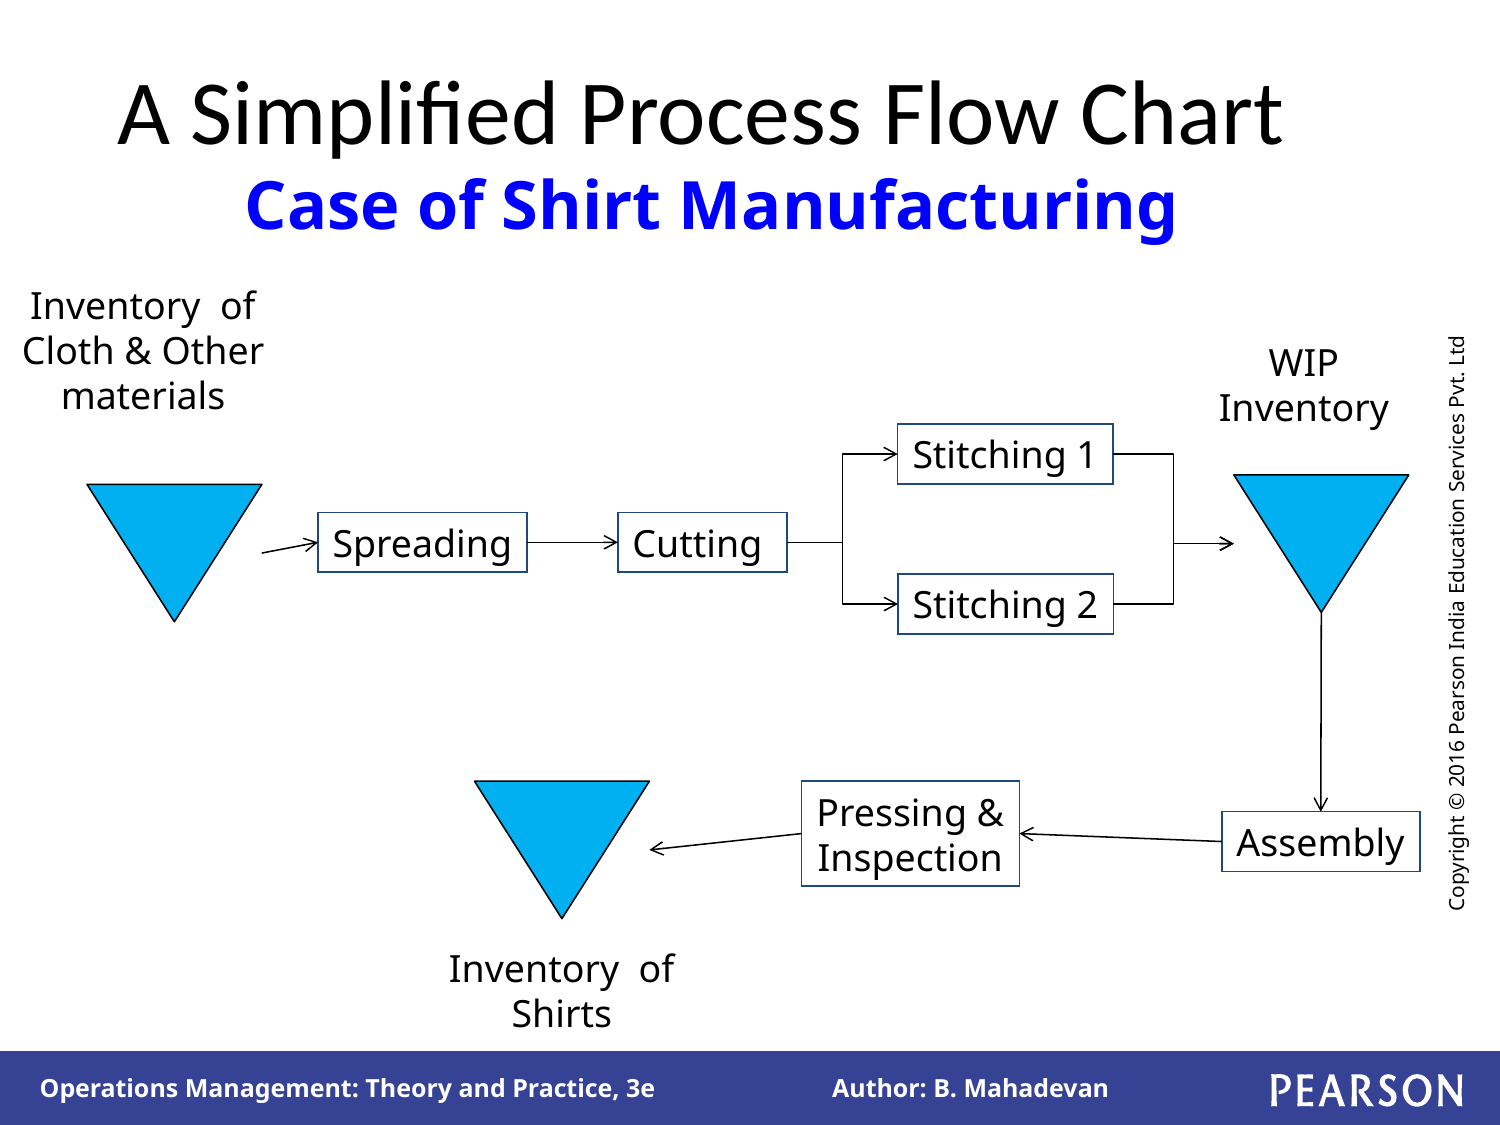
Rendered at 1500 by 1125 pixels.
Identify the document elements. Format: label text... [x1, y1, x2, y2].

text_box Assembly [1221, 811, 1420, 872]
text_box Pressing & Inspection [801, 781, 1020, 886]
text_box Inventory of Shirts [424, 937, 700, 1043]
title A Simplified Process Flow Chart Case of Shirt Manufacturing [36, 45, 1387, 233]
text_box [799, 461, 881, 549]
text_box Cutting [617, 512, 788, 573]
text_box Stitching 2 [897, 574, 1114, 634]
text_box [799, 549, 881, 613]
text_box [1130, 461, 1278, 543]
text_box Stitching 1 [897, 424, 1114, 484]
text_box [474, 781, 650, 919]
text_box Spreading [317, 512, 528, 573]
text_box WIP Inventory [1171, 331, 1447, 436]
text_box Inventory of Cloth & Other materials [0, 274, 312, 425]
text_box [1283, 474, 1409, 612]
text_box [1130, 543, 1278, 613]
text_box [86, 484, 262, 622]
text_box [217, 550, 306, 554]
